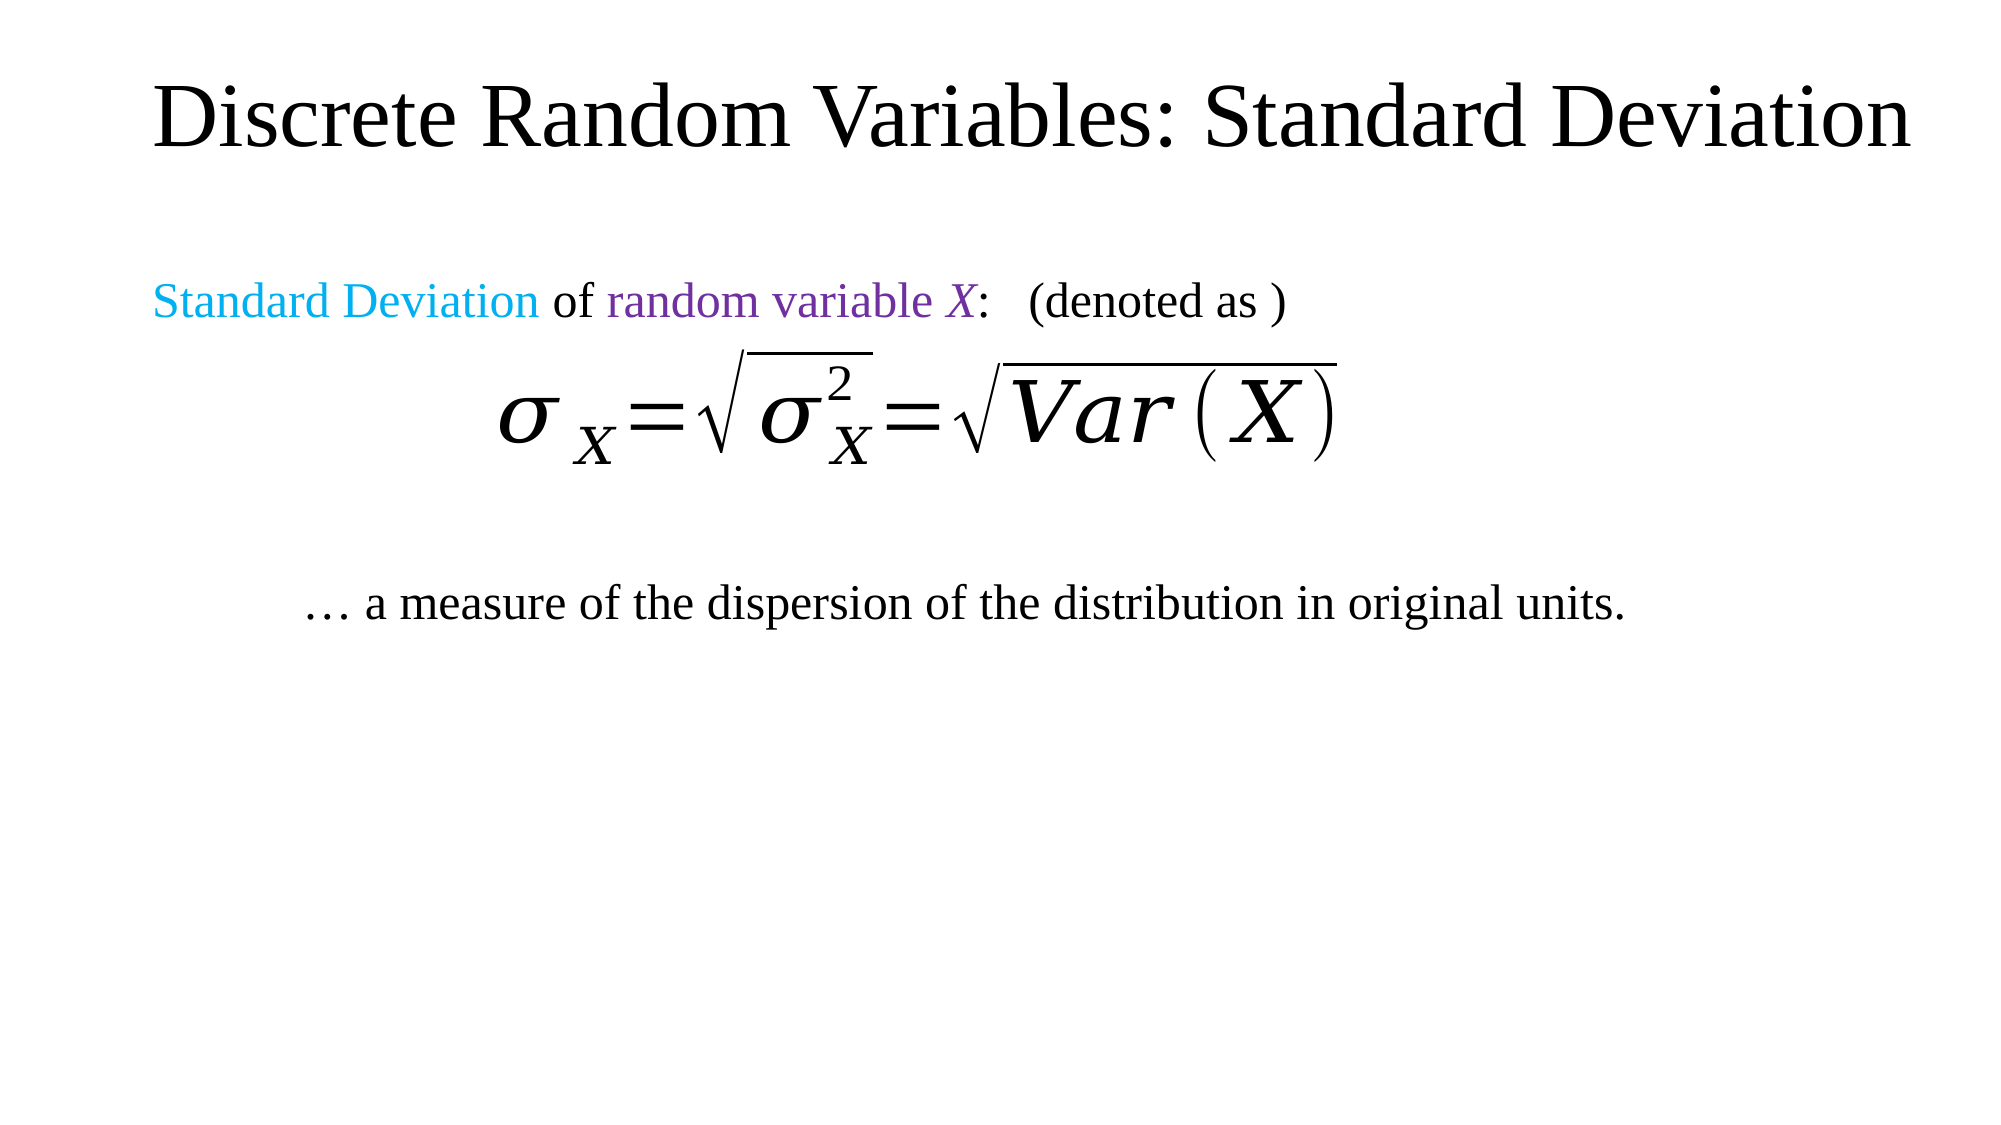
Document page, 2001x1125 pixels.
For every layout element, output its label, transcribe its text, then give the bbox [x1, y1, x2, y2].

title Discrete Random Variables: Standard Deviation [137, 59, 1964, 196]
text_box … a measure of the dispersion of the distribution in original units. [137, 561, 1803, 637]
